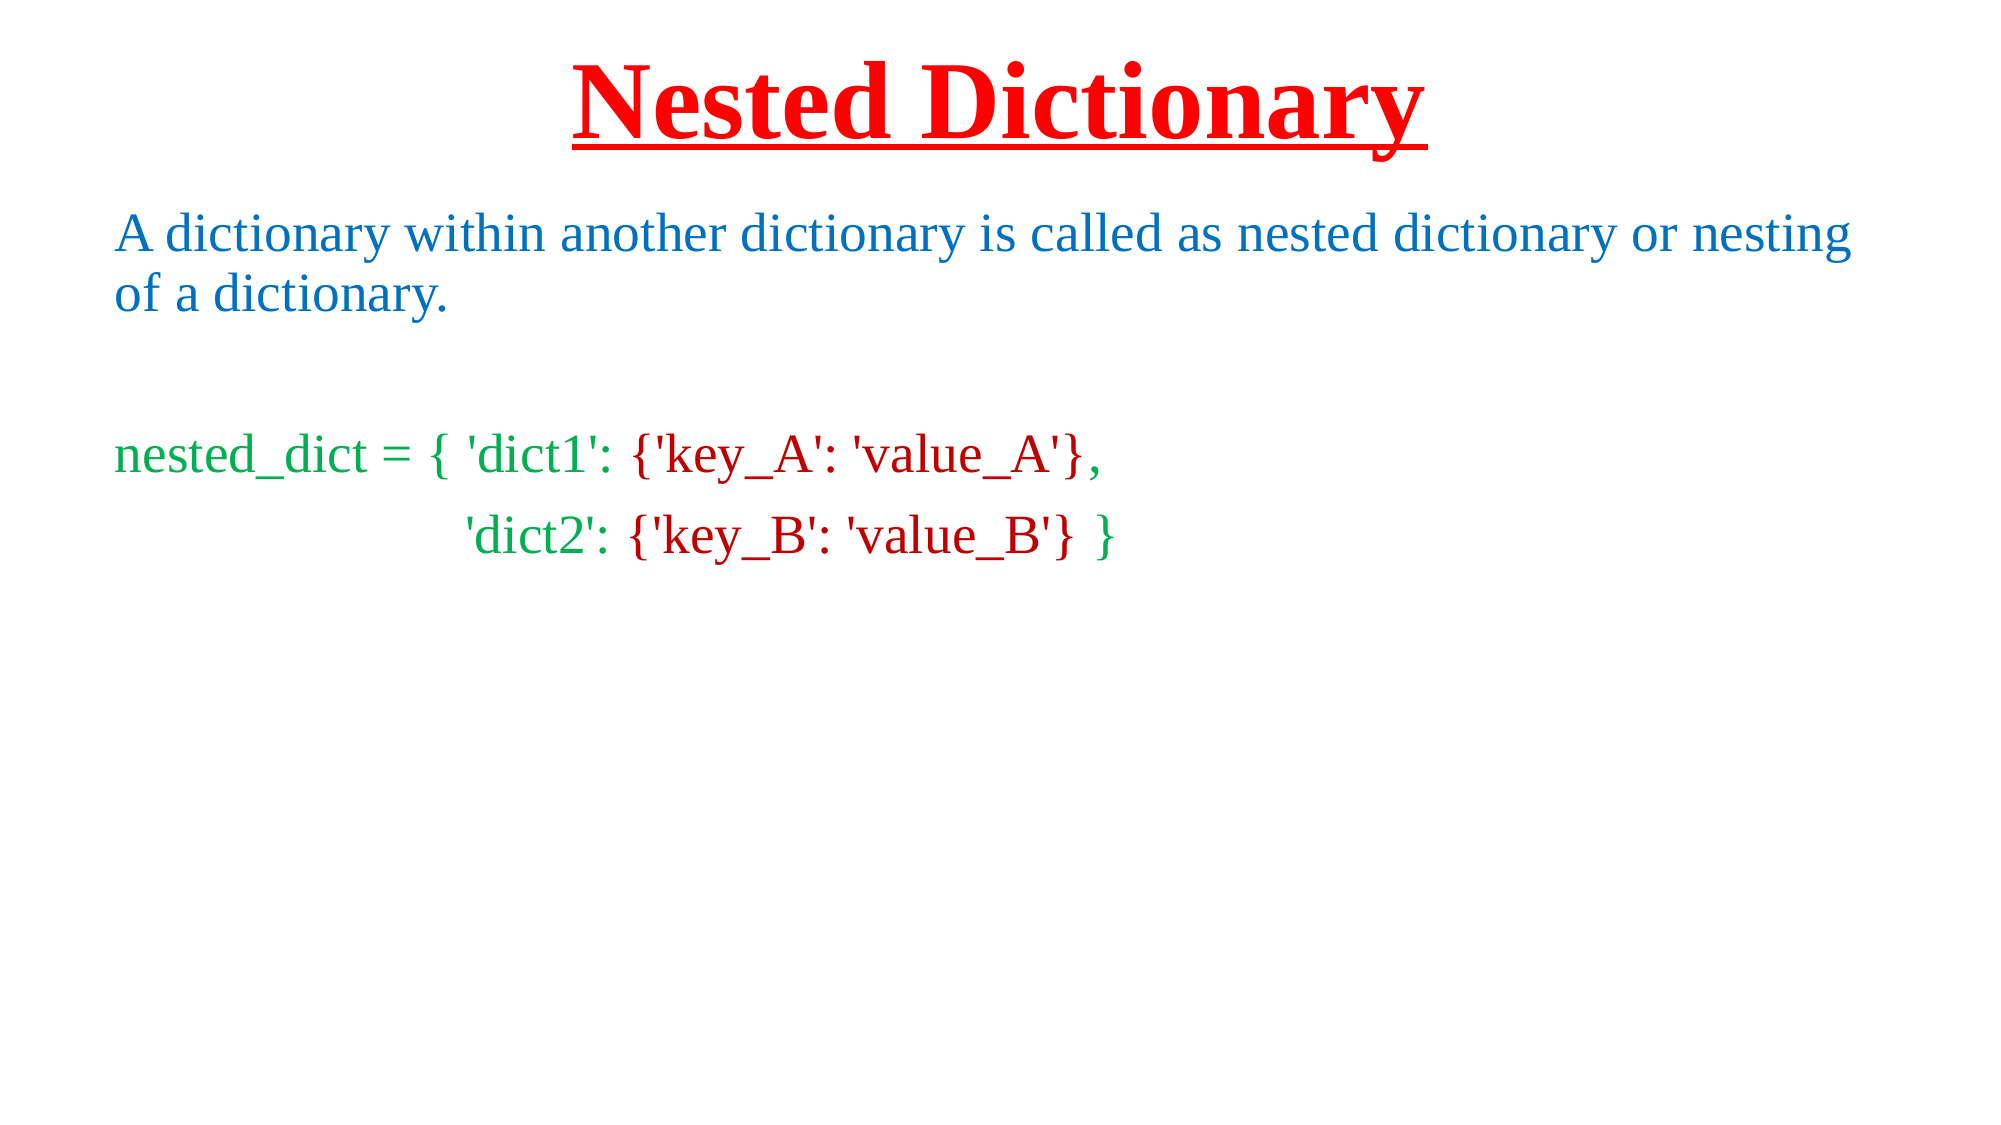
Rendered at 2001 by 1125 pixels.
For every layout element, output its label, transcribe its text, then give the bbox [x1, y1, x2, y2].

title Nested Dictionary [99, 8, 1900, 195]
list A dictionary within another dictionary is called as nested dictionary or nesting of a dictionary. nested_dict = { 'dict1': {'key_A': 'value_A'}, 'dict2': {'key_B': 'value_B'} } [99, 195, 1900, 939]
